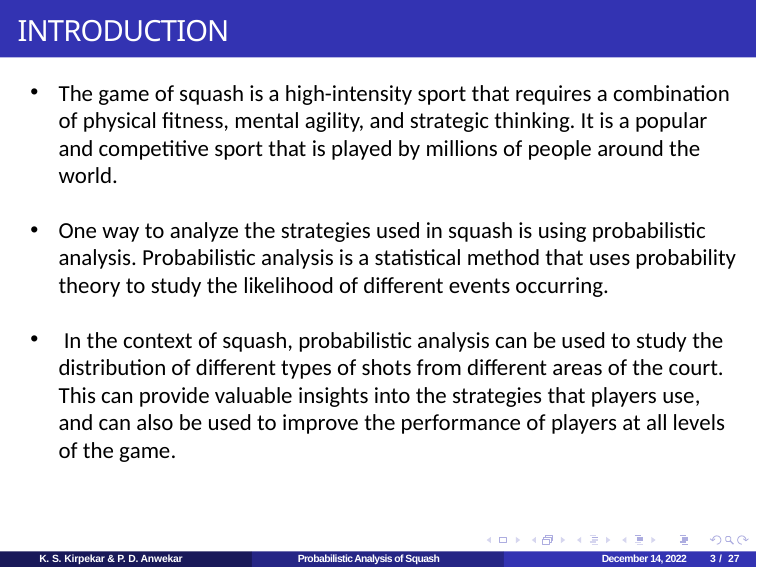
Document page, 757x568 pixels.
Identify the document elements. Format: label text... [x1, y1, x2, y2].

title INTRODUCTION [15, 9, 622, 70]
text_box The game of squash is a high-intensity sport that requires a combination of physical fitness, mental agility, and strategic thinking. It is a popular and competitive sport that is played by millions of people around the world. One way to analyze the strategies used in squash is using probabilistic analysis. Probabilistic analysis is a statistical method that uses probability theory to study the likelihood of different events occurring. In the context of squash, probabilistic analysis can be used to study the distribution of different types of shots from different areas of the court. This can provide valuable insights into the strategies that players use, and can also be used to improve the performance of players at all levels of the game. [15, 70, 755, 500]
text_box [0, 551, 757, 568]
